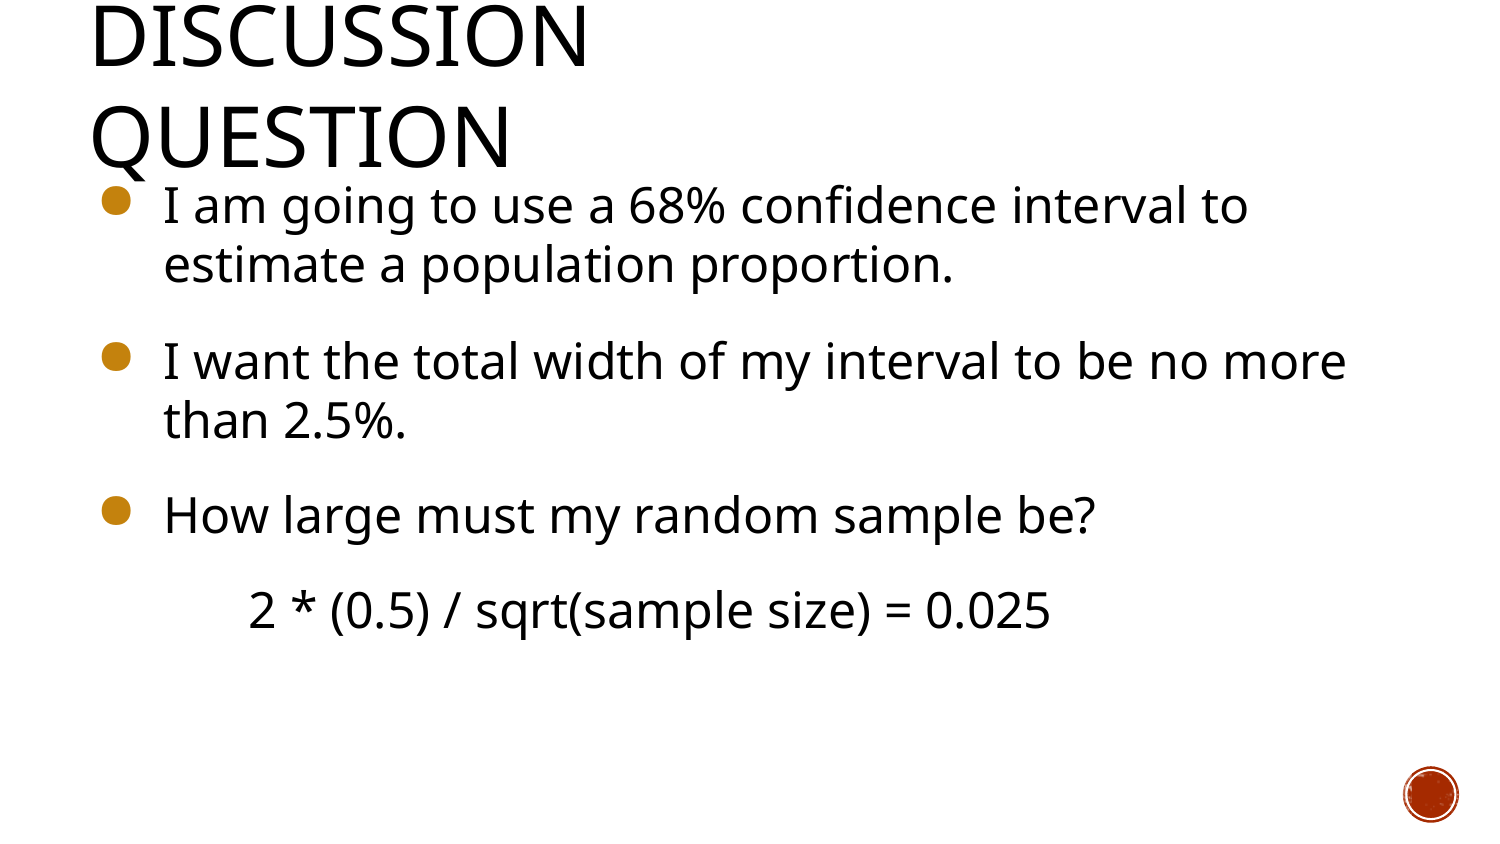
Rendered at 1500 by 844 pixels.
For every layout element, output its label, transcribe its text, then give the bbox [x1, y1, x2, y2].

text_box I am going to use a 68% confidence interval to estimate a population proportion. I want the total width of my interval to be no more than 2.5%. How large must my random sample be? 2 * (0.5) / sqrt(sample size) = 0.025 [86, 169, 1394, 639]
title Discussion Question [86, 0, 837, 169]
